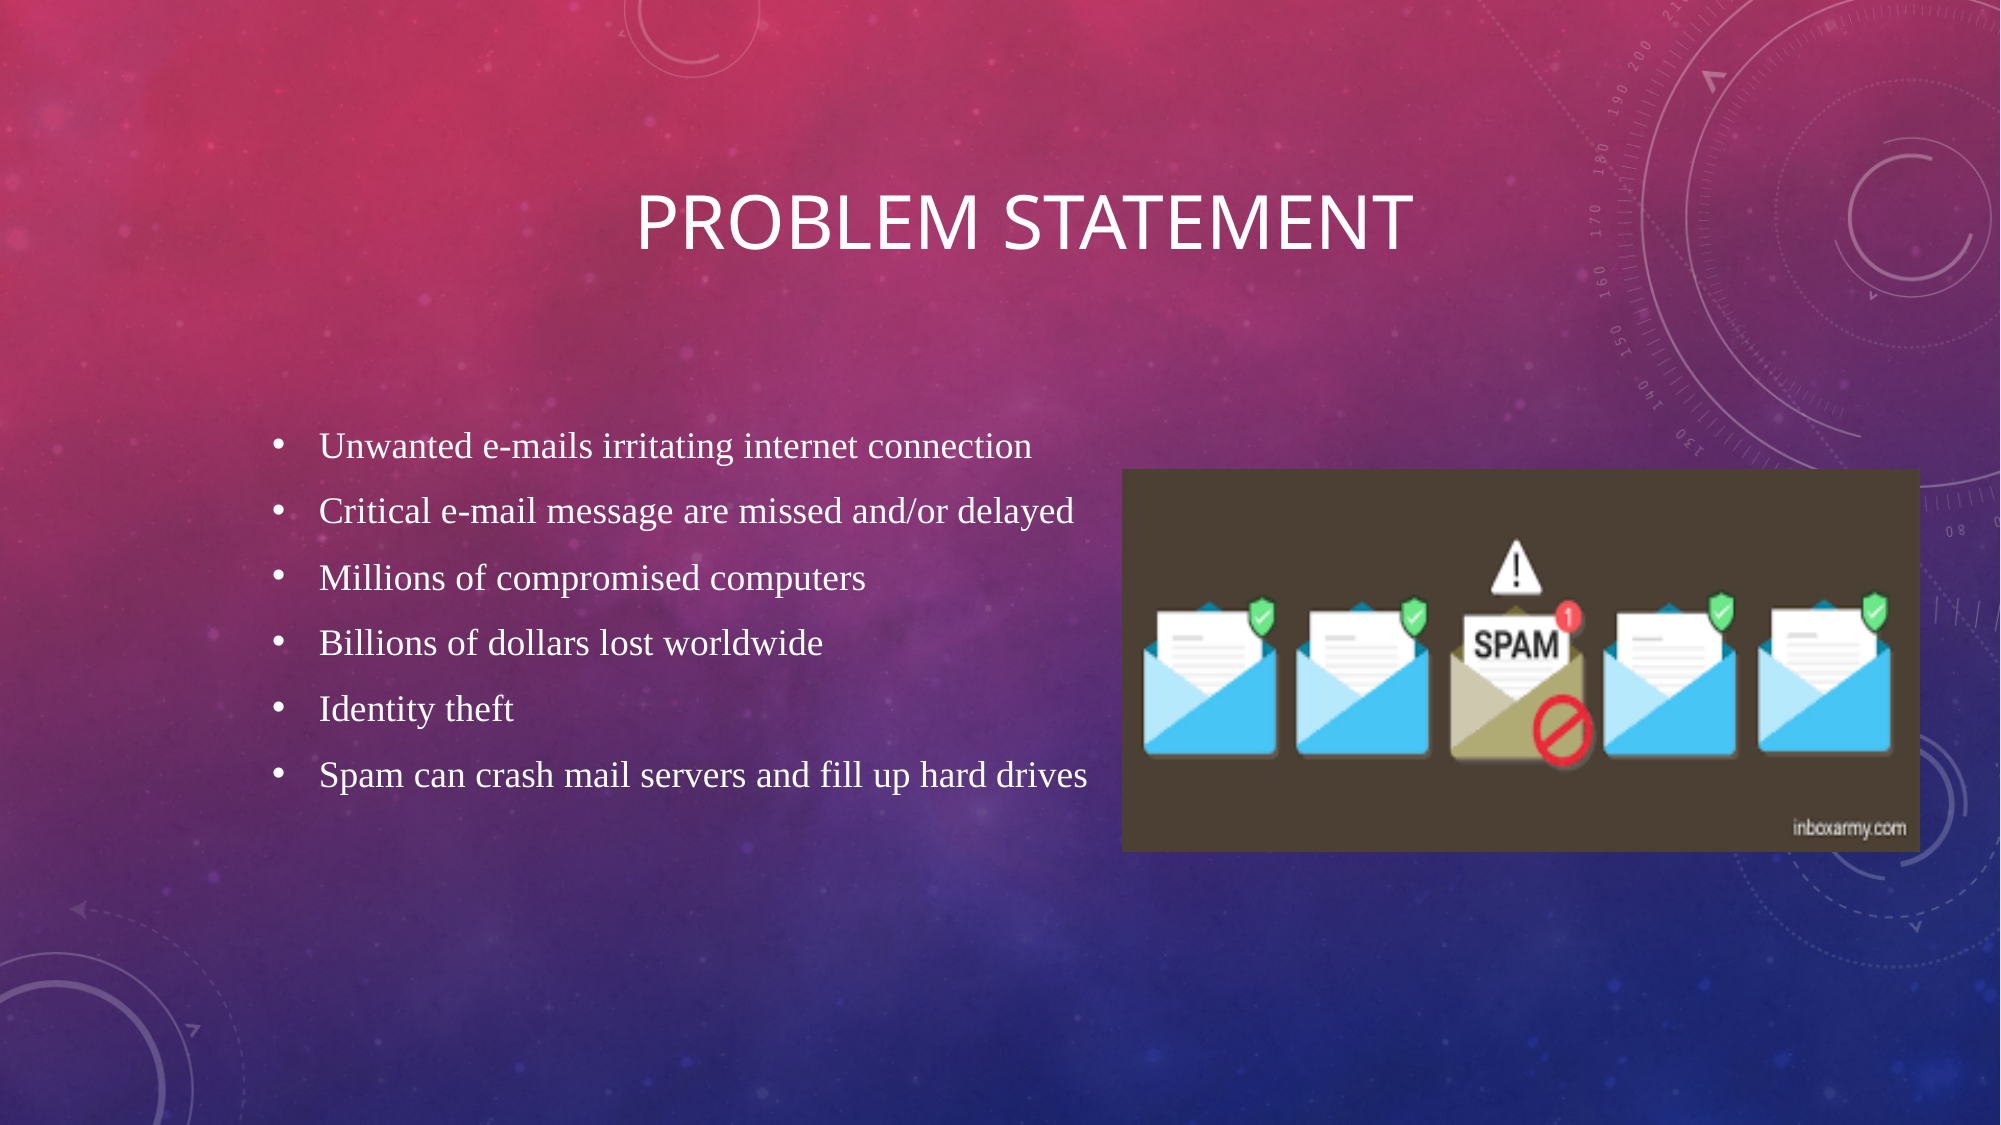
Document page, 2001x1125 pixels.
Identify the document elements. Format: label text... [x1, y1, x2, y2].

title problem statement [112, 99, 1775, 339]
picture [0, 0, 2001, 1125]
list Unwanted e-mails irritating internet connection Critical e-mail message are missed and/or delayed Millions of compromised computers Billions of dollars lost worldwide Identity theft Spam can crash mail servers and fill up hard drives [257, 351, 1775, 865]
